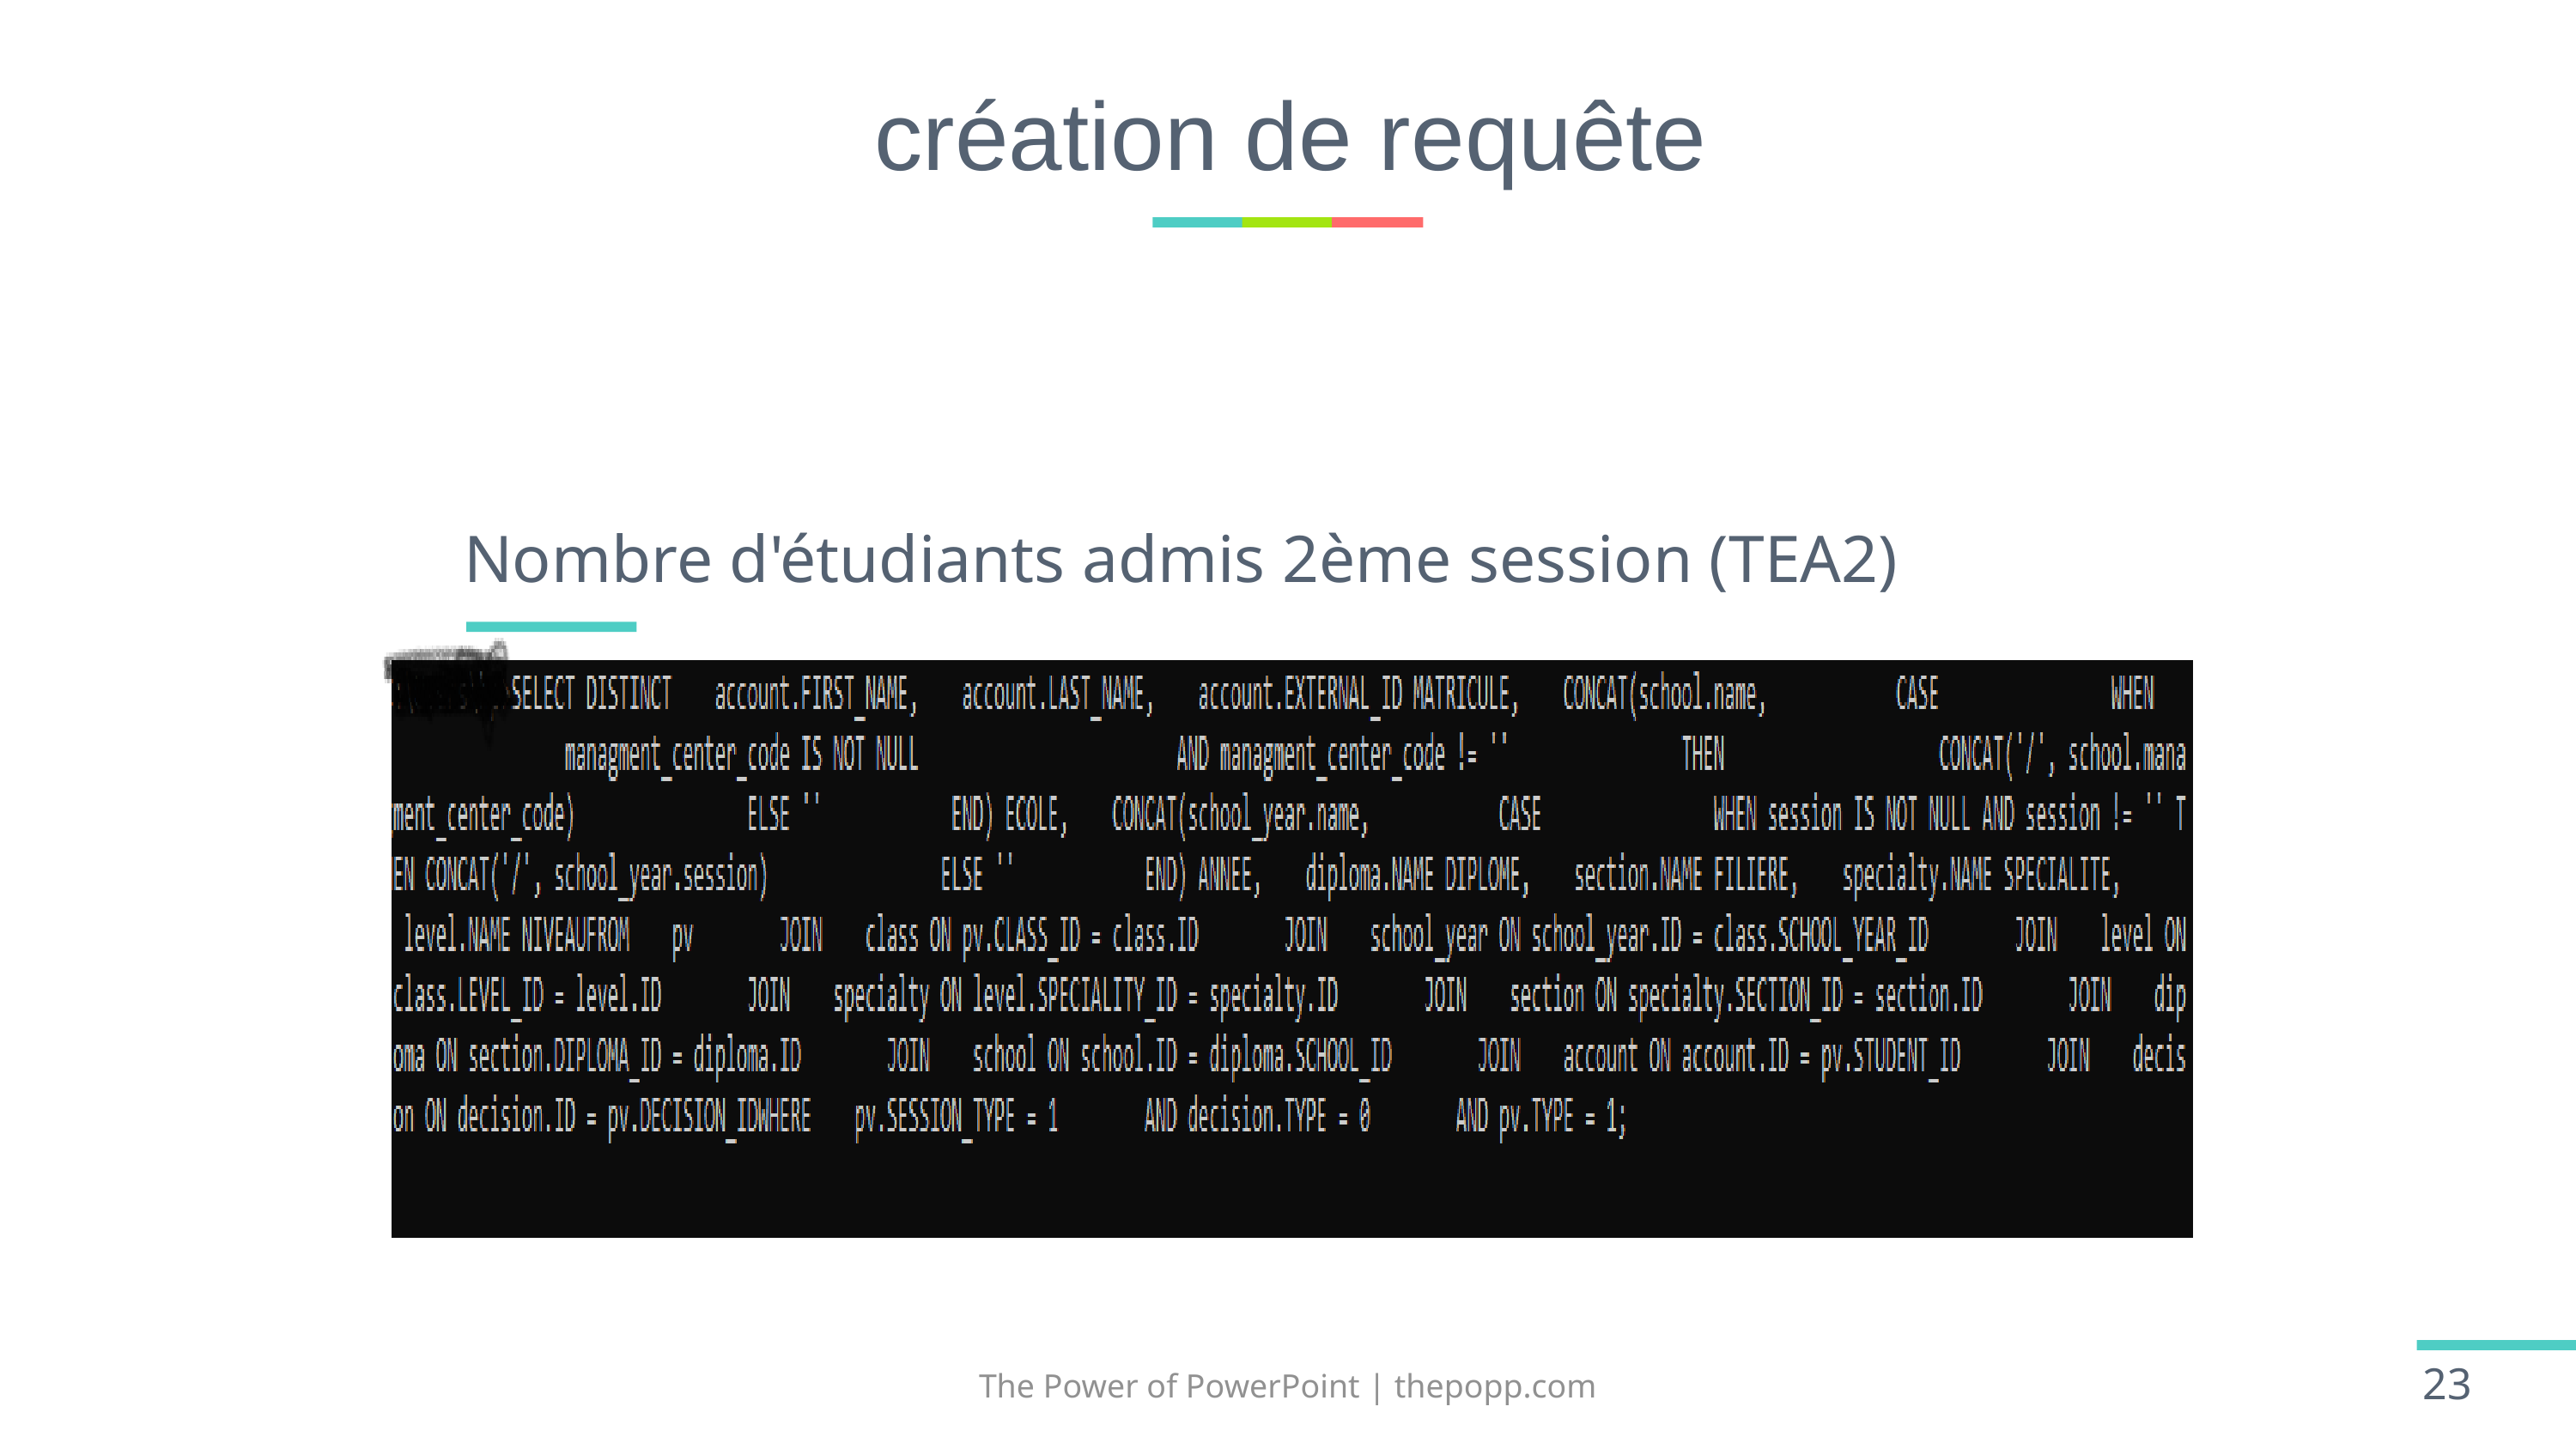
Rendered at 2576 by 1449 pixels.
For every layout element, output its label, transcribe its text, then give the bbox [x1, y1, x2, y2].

slide_number 23 [2409, 1351, 2576, 1421]
title création de requête [69, 49, 2512, 230]
footer The Power of PowerPoint | thepopp.com [853, 1349, 1723, 1427]
picture [381, 634, 2195, 1238]
list Nombre d'étudiants admis 2ème session (TEA2) [451, 504, 2125, 609]
